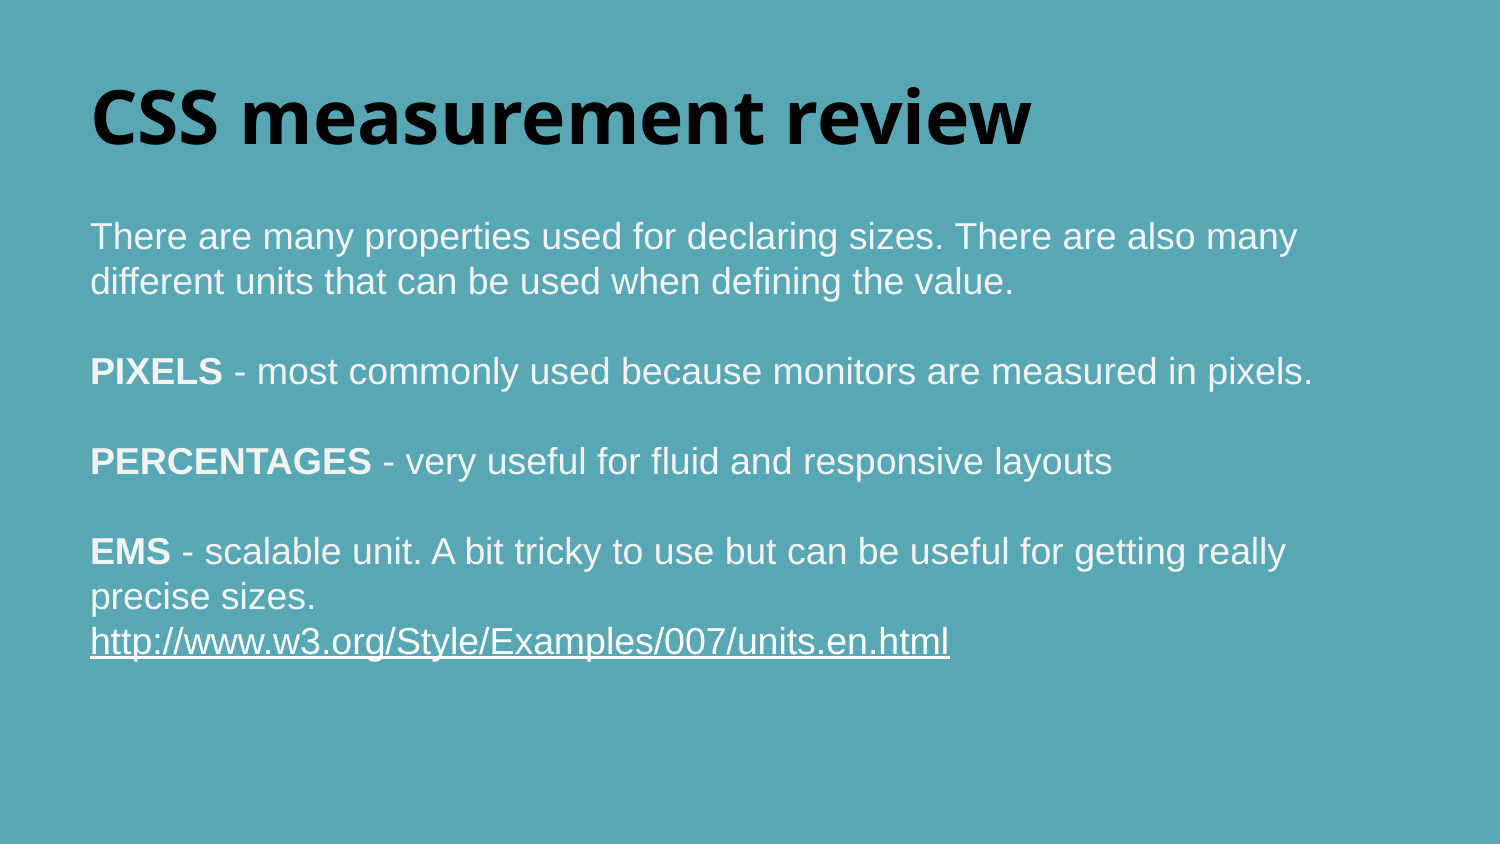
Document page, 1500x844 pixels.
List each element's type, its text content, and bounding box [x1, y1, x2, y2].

title CSS measurement review [75, 33, 1425, 175]
list There are many properties used for declaring sizes. There are also many different units that can be used when defining the value. PIXELS - most commonly used because monitors are measured in pixels. PERCENTAGES - very useful for fluid and responsive layouts EMS - scalable unit. A bit tricky to use but can be useful for getting really precise sizes. http://www.w3.org/Style/Examples/007/units.en.html [75, 196, 1425, 808]
